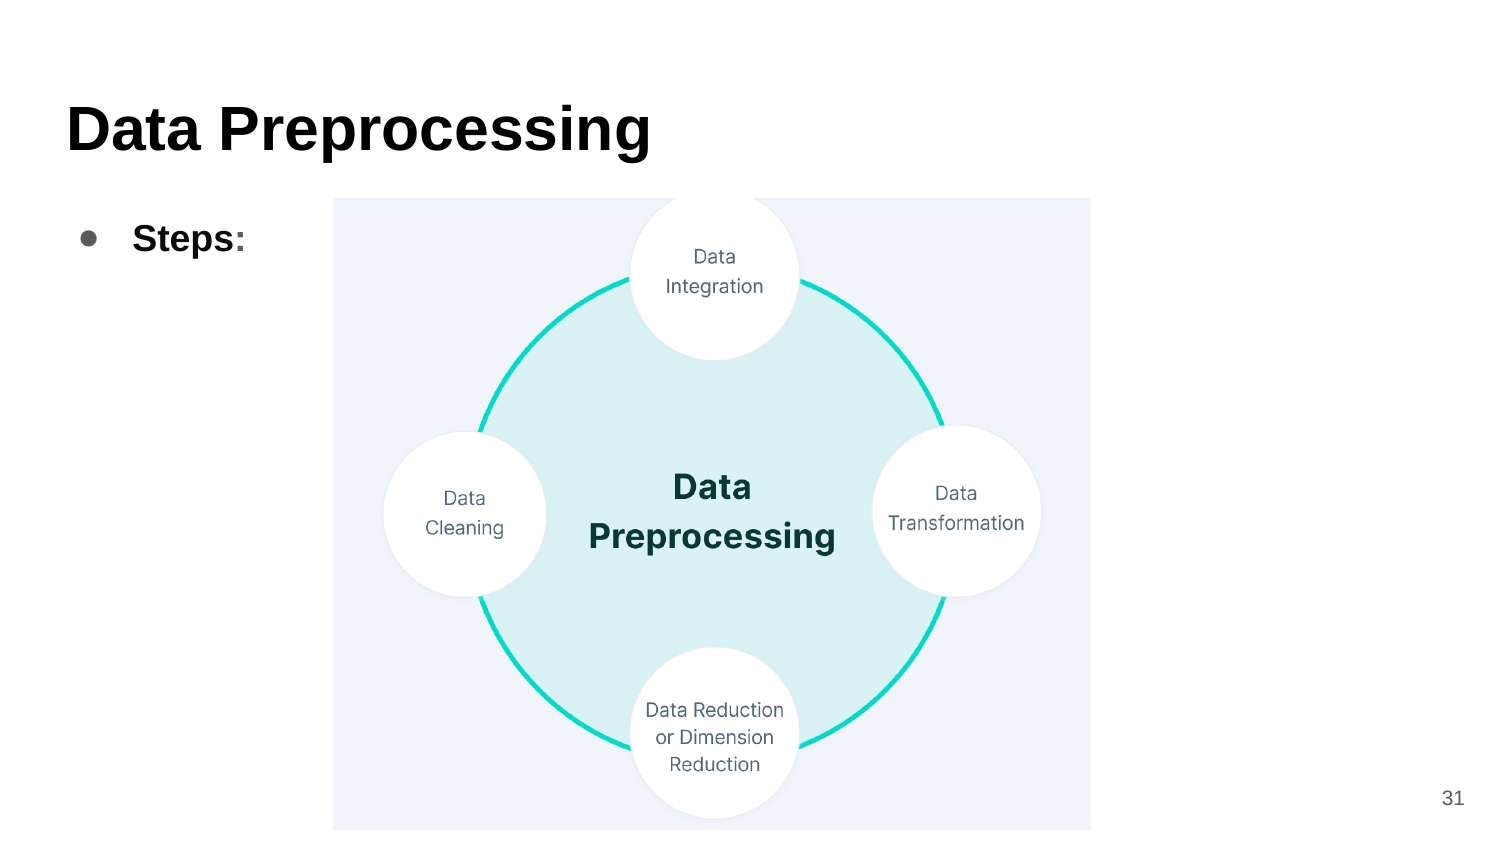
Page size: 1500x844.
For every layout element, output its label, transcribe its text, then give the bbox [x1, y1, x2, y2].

picture [333, 197, 1091, 830]
title Data Preprocessing [51, 72, 1449, 167]
slide_number ‹#› [1389, 764, 1480, 830]
list Steps: [42, 185, 1462, 830]
